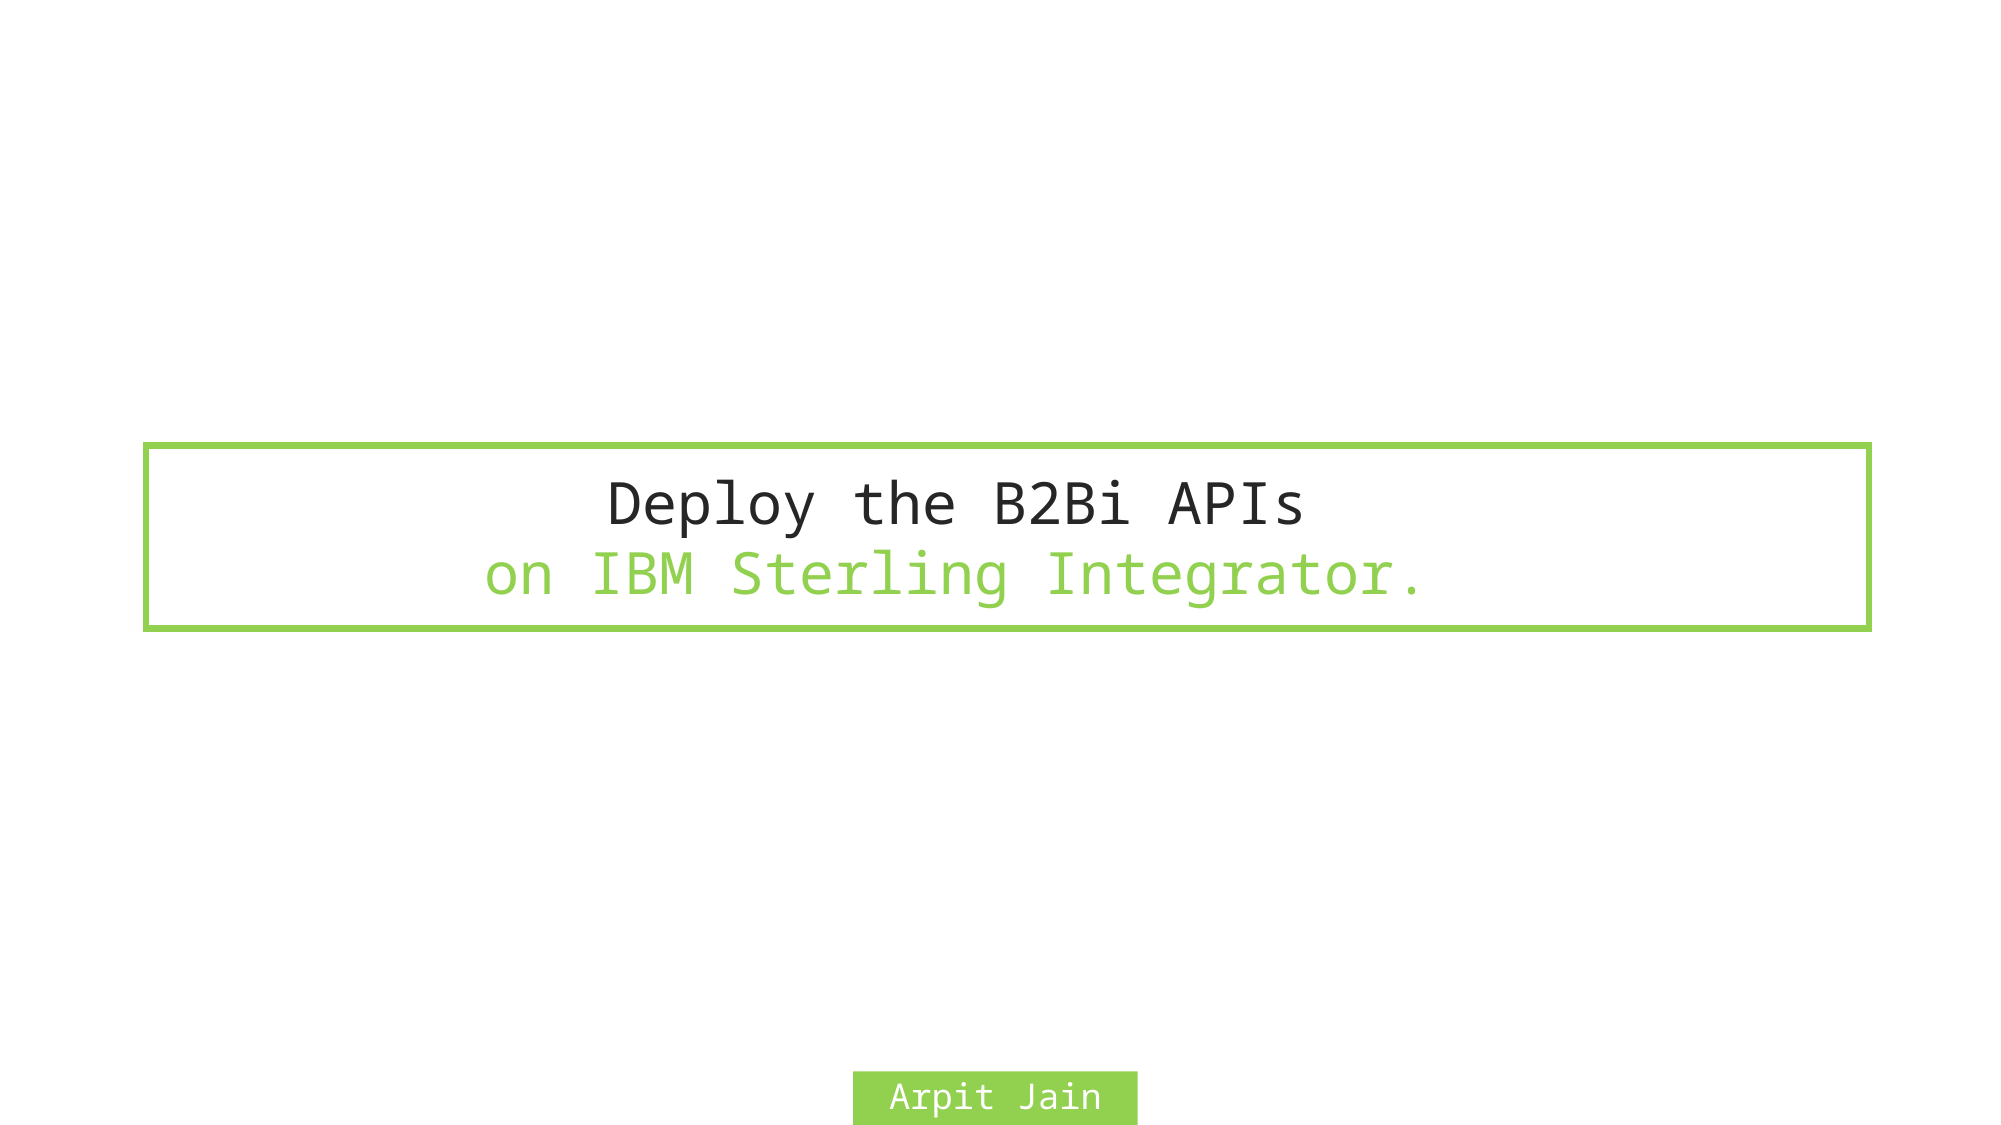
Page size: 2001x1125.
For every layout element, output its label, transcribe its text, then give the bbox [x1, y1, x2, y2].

text_box [145, 445, 1870, 630]
text_box Arpit Jain [853, 1071, 1138, 1125]
